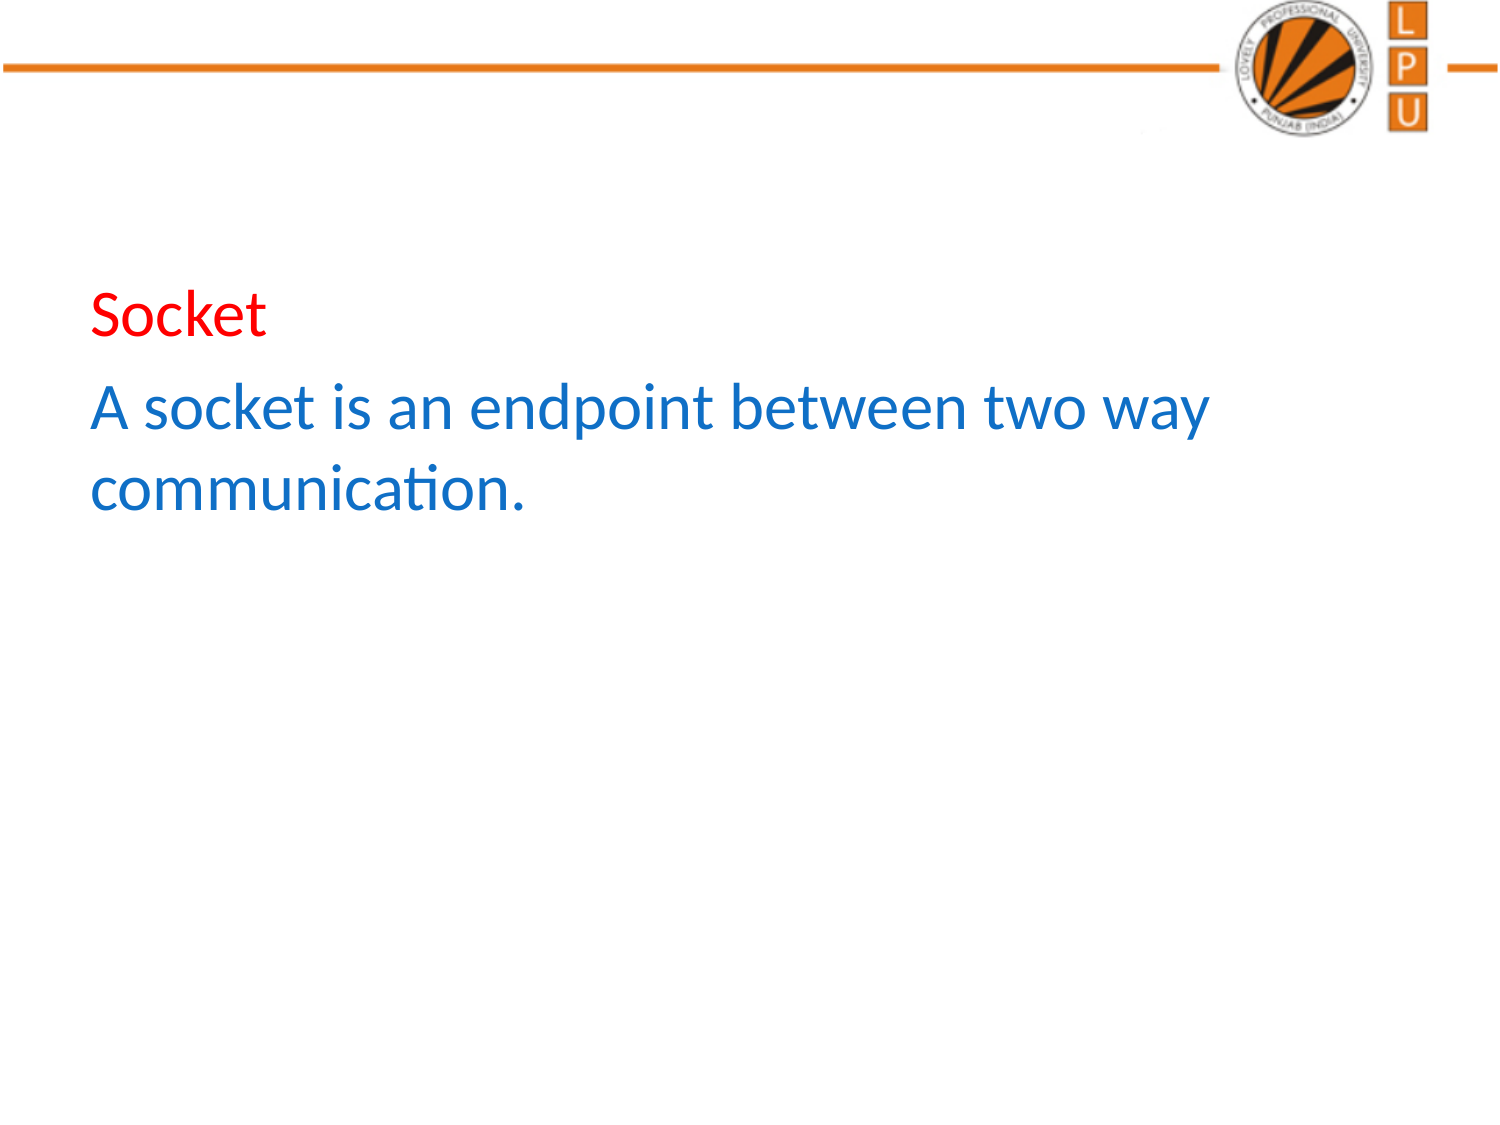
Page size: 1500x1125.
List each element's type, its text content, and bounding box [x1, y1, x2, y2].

picture [3, 0, 1500, 155]
list Socket A socket is an endpoint between two way communication. [75, 262, 1425, 1005]
